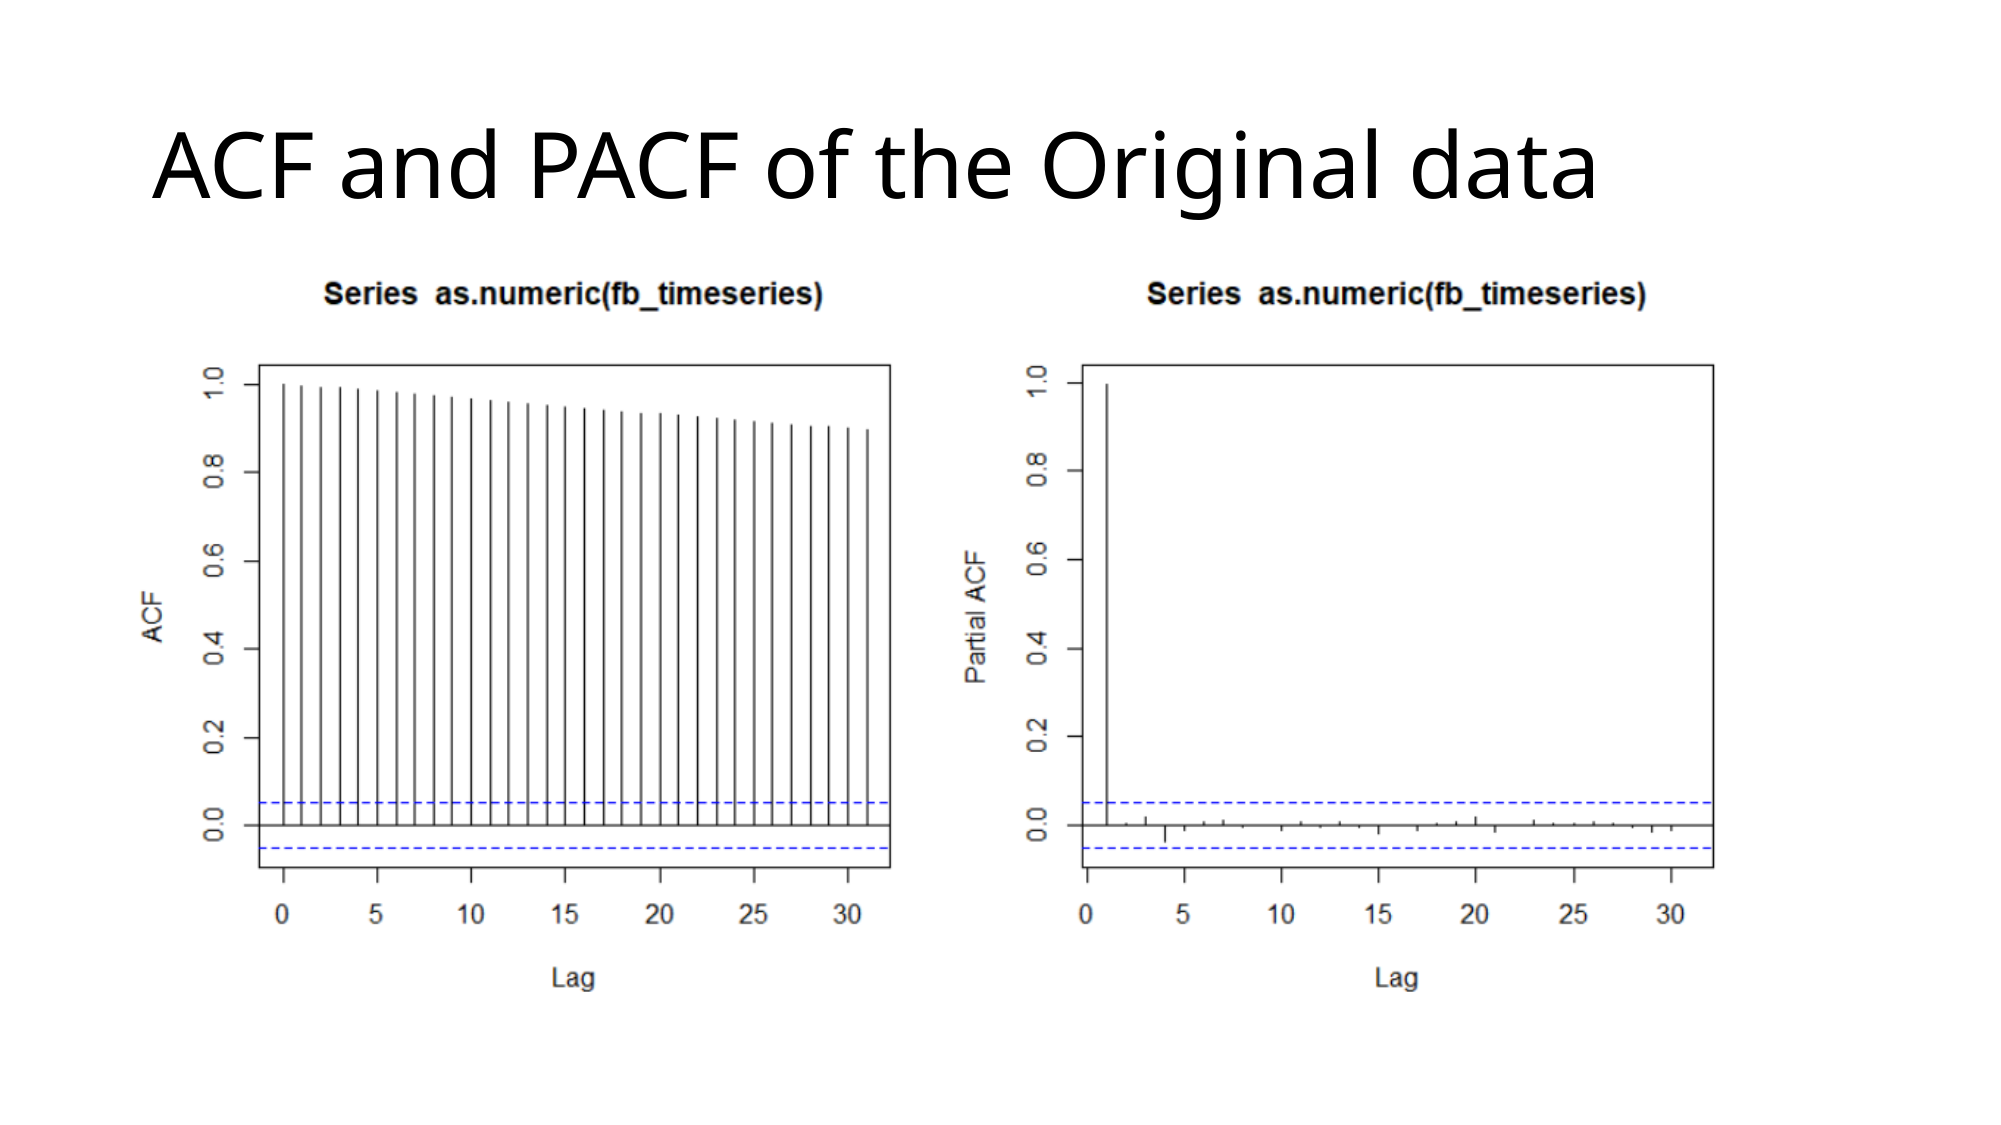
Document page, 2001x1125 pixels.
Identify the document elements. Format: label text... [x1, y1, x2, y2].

title ACF and PACF of the Original data [137, 59, 1863, 278]
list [137, 250, 1760, 1014]
